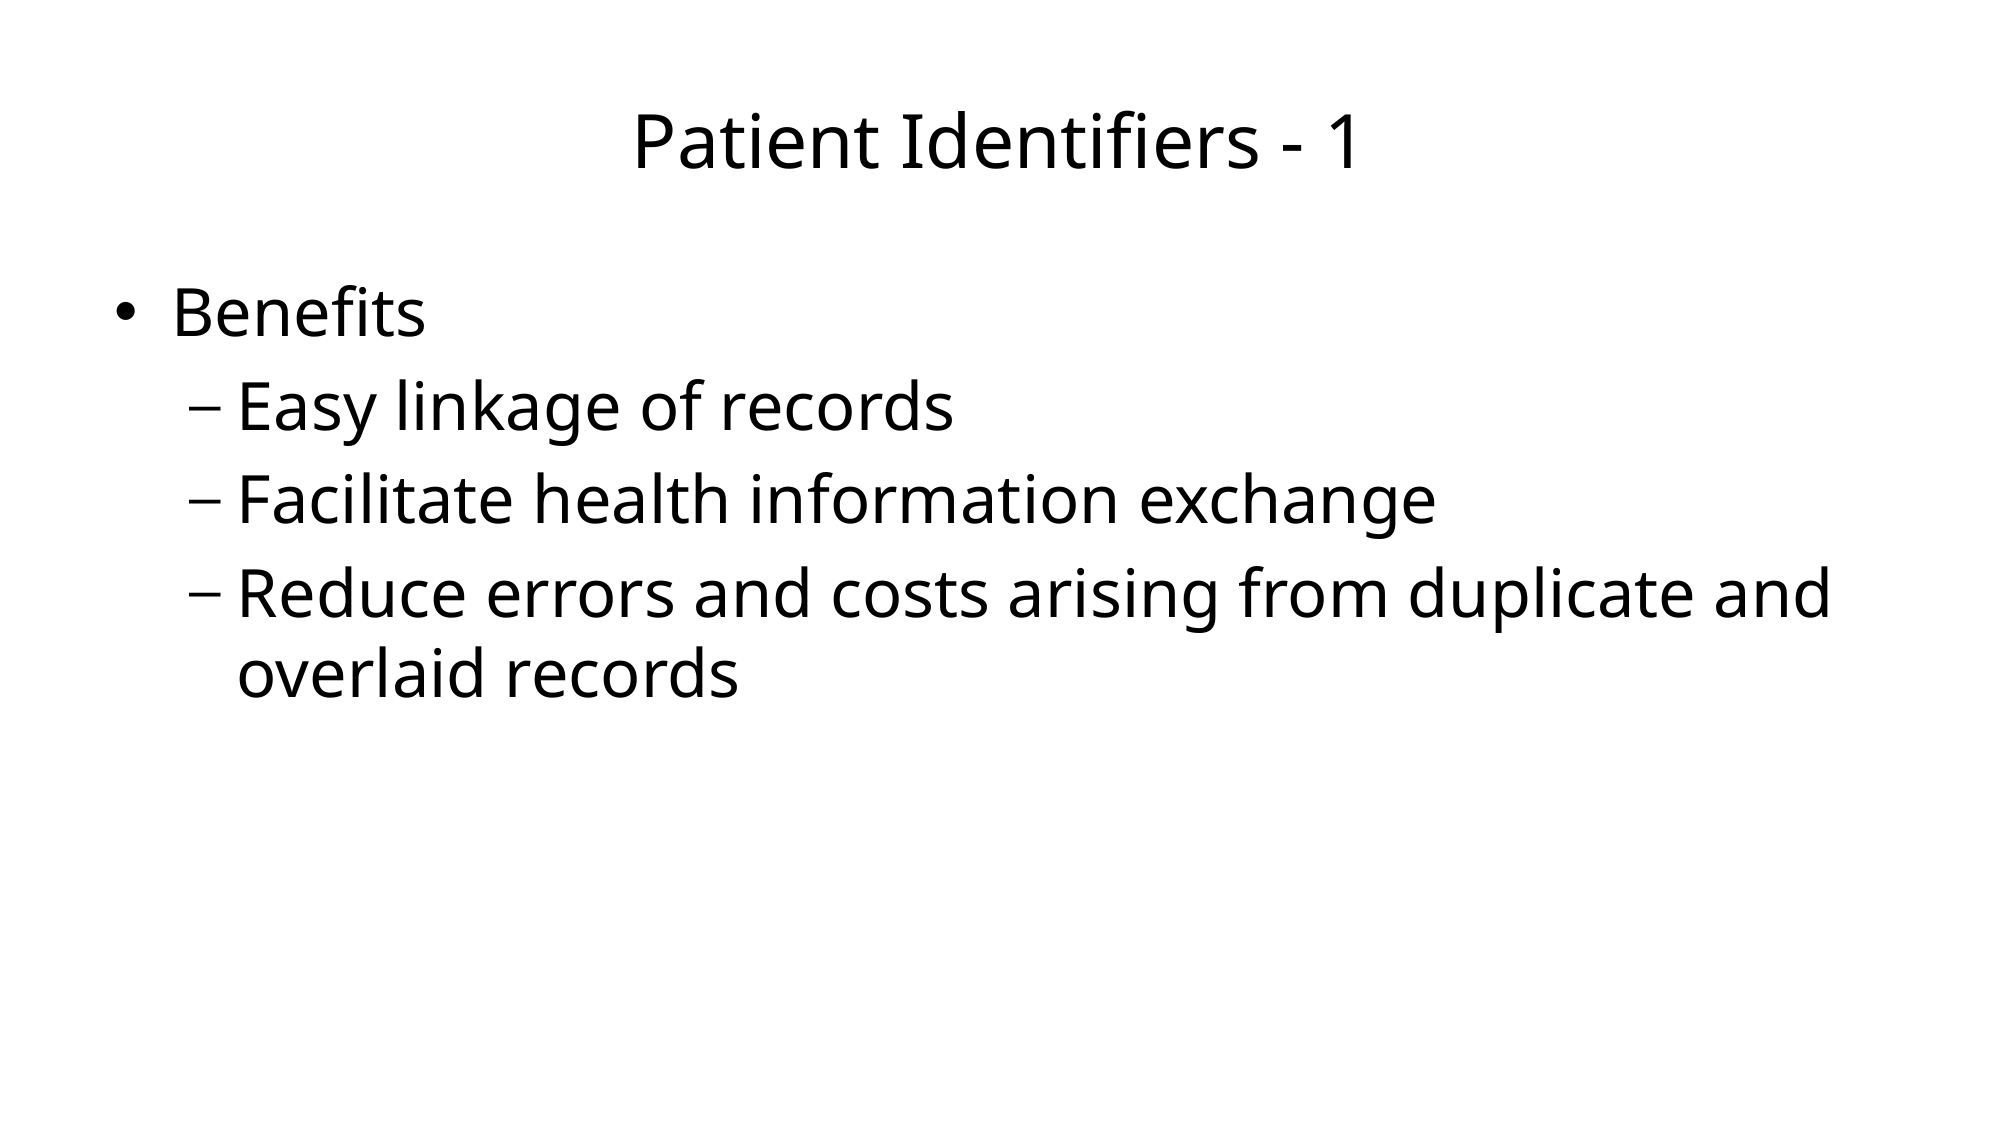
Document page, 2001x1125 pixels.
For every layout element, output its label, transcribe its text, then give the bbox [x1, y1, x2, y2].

title Patient Identifiers - 1 [99, 45, 1900, 233]
list Benefits Easy linkage of records Facilitate health information exchange Reduce errors and costs arising from duplicate and overlaid records [99, 262, 1900, 1013]
